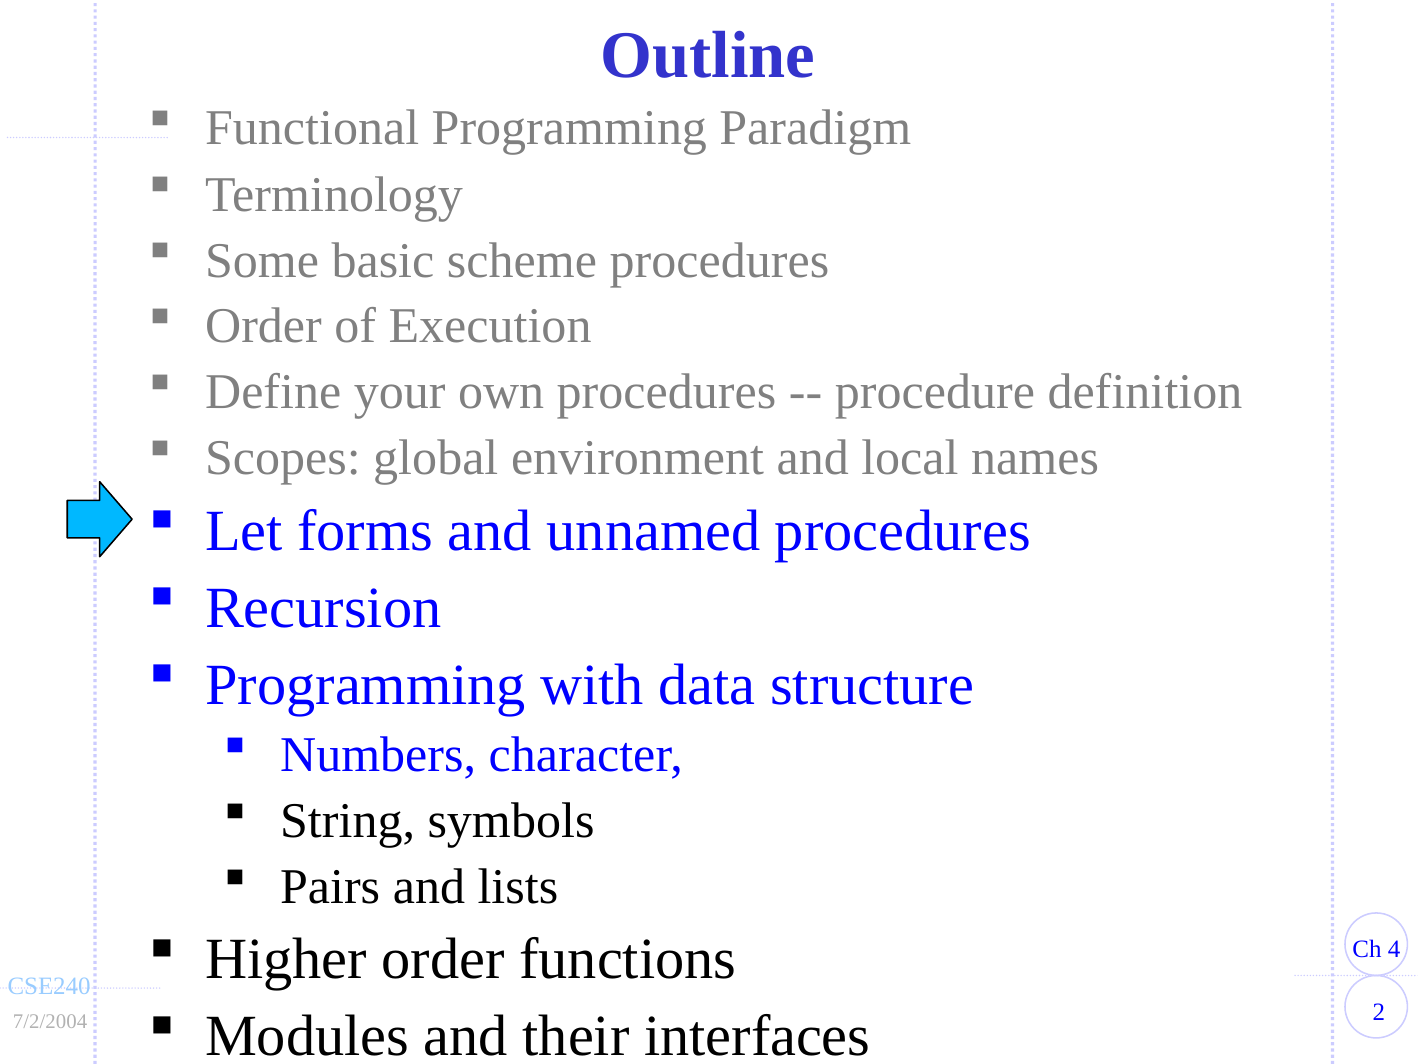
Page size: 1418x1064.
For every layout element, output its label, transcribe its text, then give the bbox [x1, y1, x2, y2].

text_box Functional Programming Paradigm Terminology Some basic scheme procedures Order of Execution Define your own procedures -- procedure definition Scopes: global environment and local names Let forms and unnamed procedures Recursion Programming with data structure Numbers, character, String, symbols Pairs and lists Higher order functions Modules and their interfaces [133, 81, 1368, 1064]
text_box [67, 481, 133, 557]
text_box Outline [104, 6, 1313, 107]
